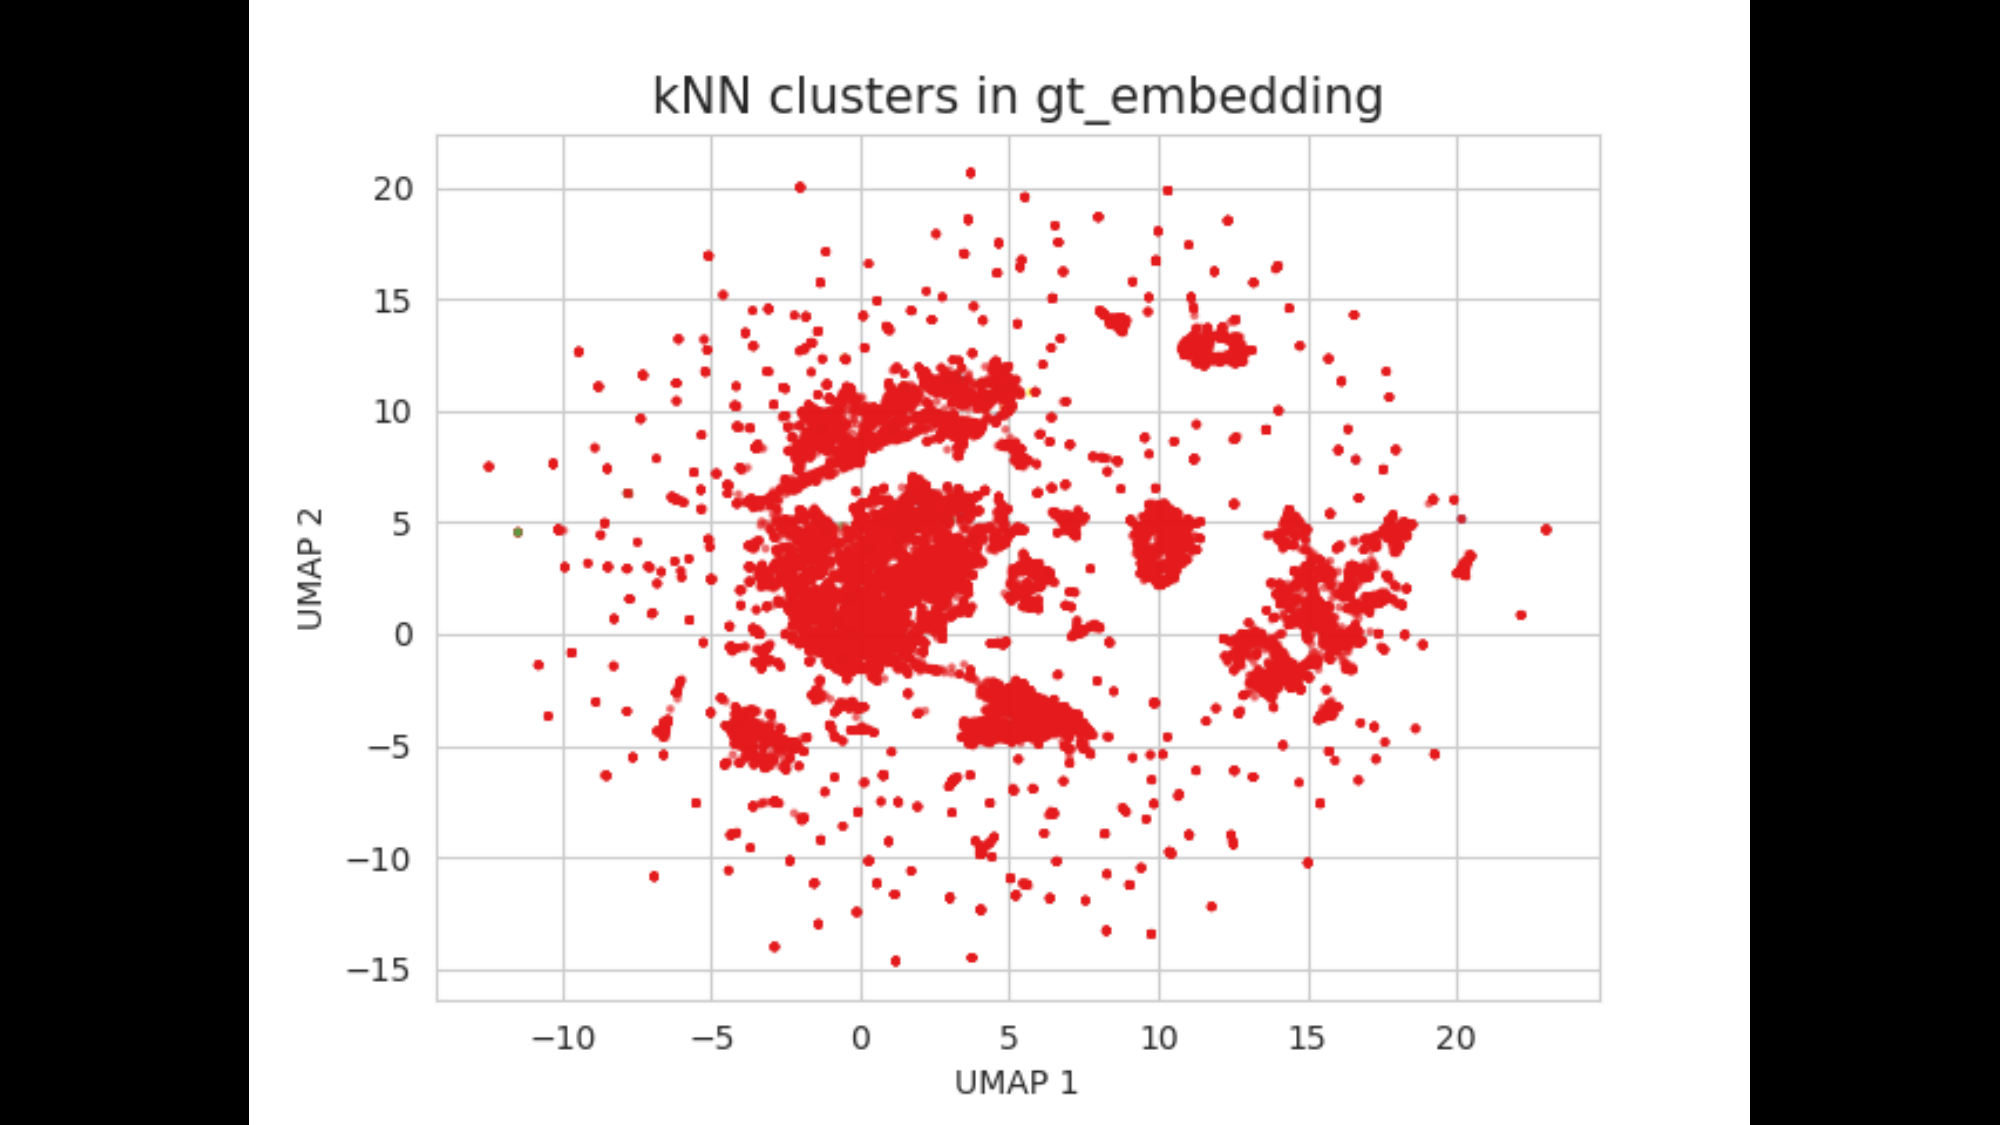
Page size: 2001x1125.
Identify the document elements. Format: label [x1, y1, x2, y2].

picture [249, 0, 1750, 1125]
